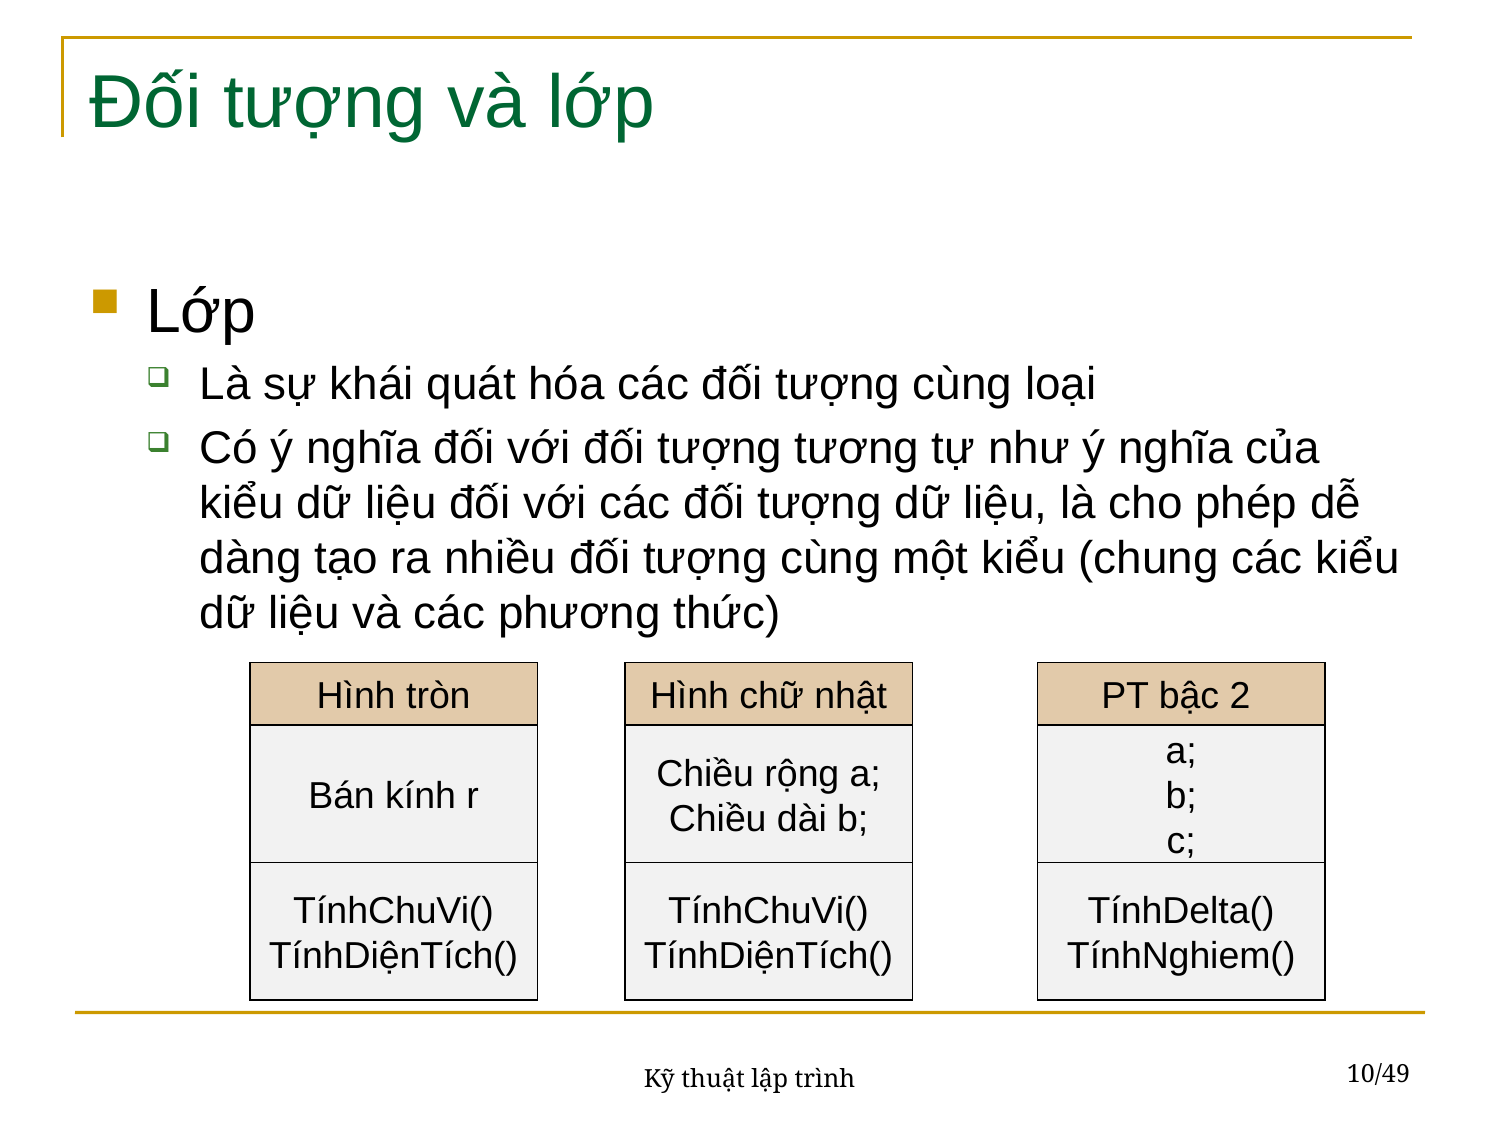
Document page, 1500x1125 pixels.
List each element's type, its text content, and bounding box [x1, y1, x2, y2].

text_box PT bậc 2 [1037, 662, 1325, 725]
text_box Kỹ thuật lập trình [512, 1025, 988, 1100]
text_box Lớp Là sự khái quát hóa các đối tượng cùng loại Có ý nghĩa đối với đối tượng tương tự như ý nghĩa của kiểu dữ liệu đối với các đối tượng dữ liệu, là cho phép dễ dàng tạo ra nhiều đối tượng cùng một kiểu (chung các kiểu dữ liệu và các phương thức) [75, 262, 1425, 1006]
text_box <number>/49 [1074, 1024, 1425, 1100]
text_box Hình chữ nhật [624, 662, 913, 725]
text_box Đối tượng và lớp [75, 45, 1425, 233]
text_box TínhChuVi() TínhDiệnTích() [249, 862, 538, 1000]
text_box Bán kính r [249, 725, 538, 862]
text_box a; b; c; [1037, 725, 1325, 862]
text_box Chiều rộng a; Chiều dài b; [624, 725, 913, 862]
text_box Hình tròn [249, 662, 538, 725]
text_box TínhChuVi() TínhDiệnTích() [624, 862, 913, 1000]
text_box TínhDelta() TínhNghiem() [1037, 862, 1325, 1000]
